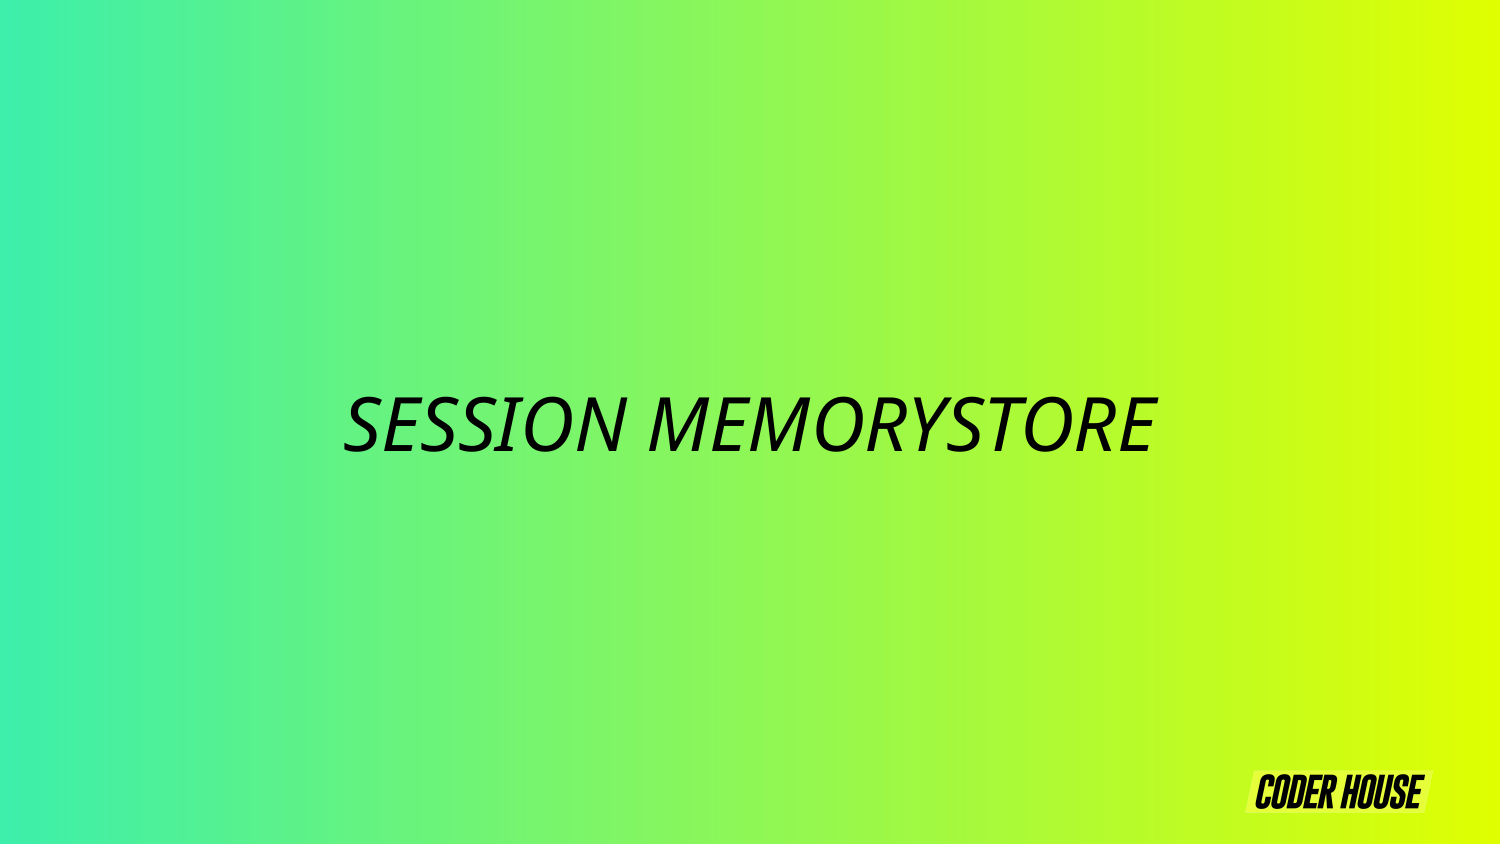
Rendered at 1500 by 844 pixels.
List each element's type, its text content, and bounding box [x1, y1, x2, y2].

text_box SESSION MEMORYSTORE [212, 340, 1288, 503]
picture [1241, 764, 1437, 819]
